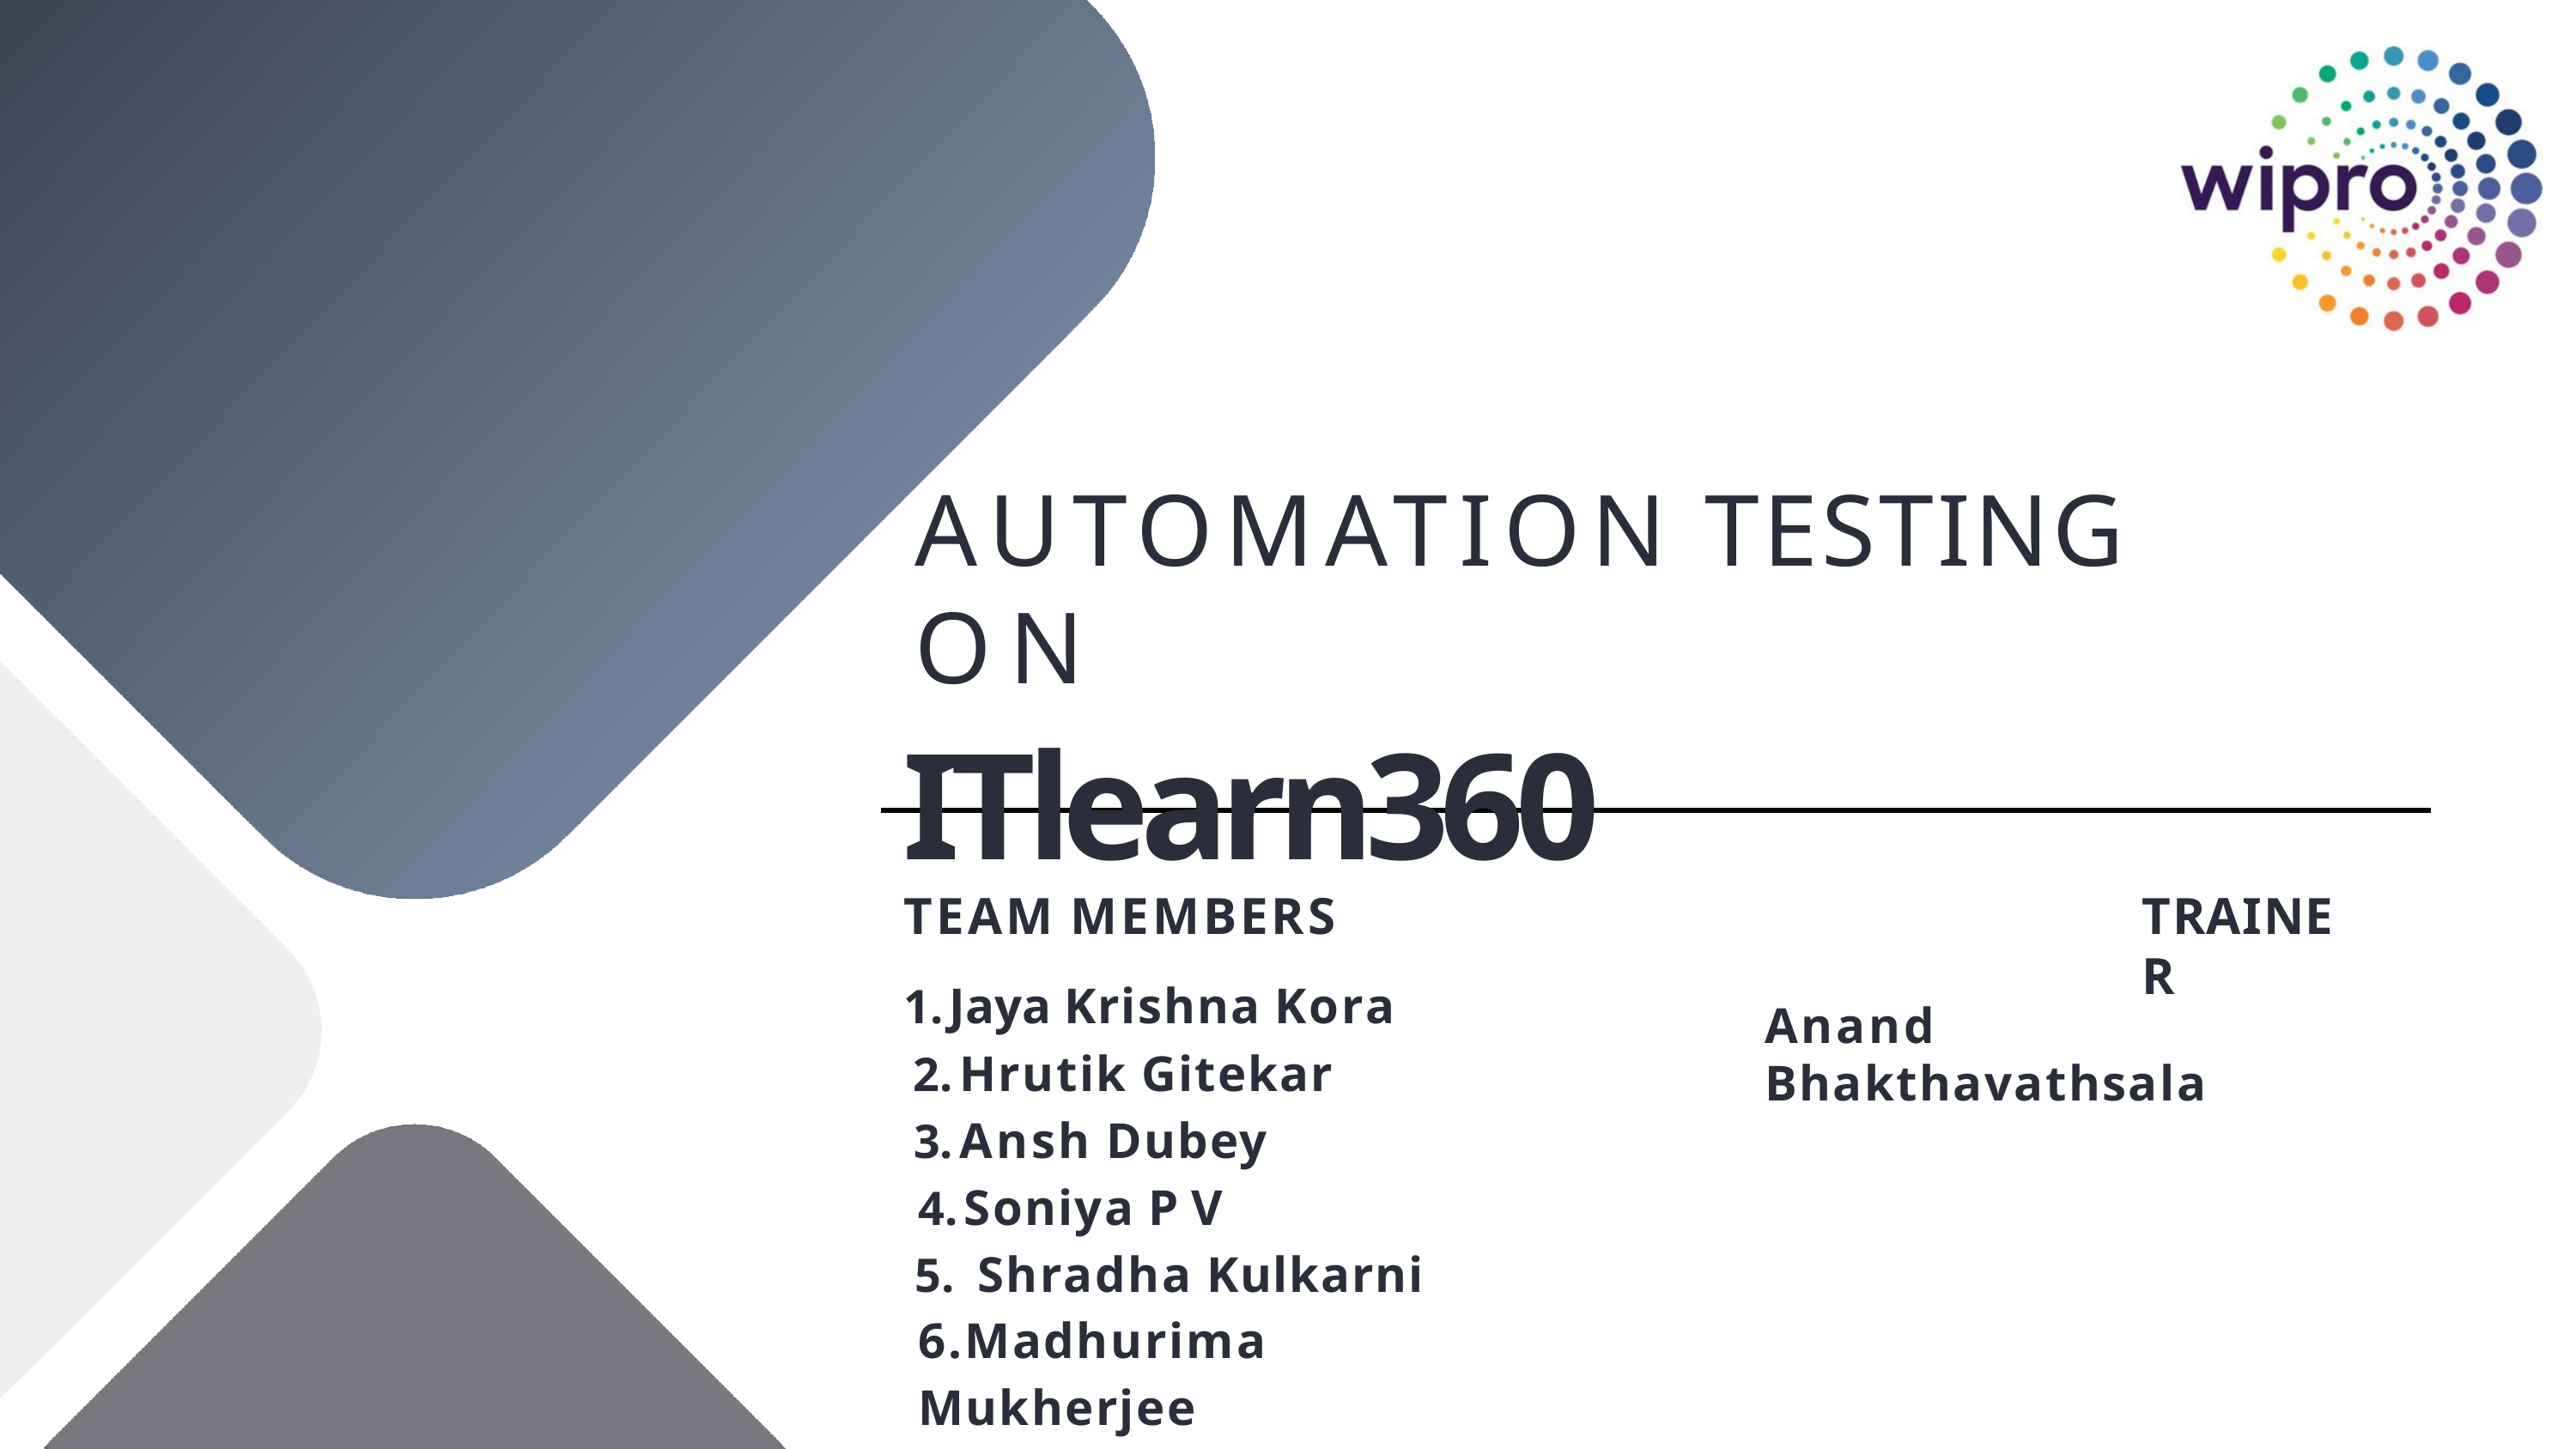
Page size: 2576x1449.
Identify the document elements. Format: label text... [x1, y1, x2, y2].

text_box TEAM MEMBERS Jaya Krishna Kora Hrutik Gitekar Ansh Dubey Soniya P V Shradha Kulkarni 6.Madhurima Mukherjee [1159, 850, 1522, 1435]
text_box Anand Bhakthavathsala [1762, 993, 2347, 1112]
picture [0, 0, 1155, 1449]
list AUTOMATION TESTING ON ITlearn360 [1159, 459, 2243, 1295]
picture [2181, 45, 2543, 331]
text_box TRAINER [2140, 882, 2357, 1005]
